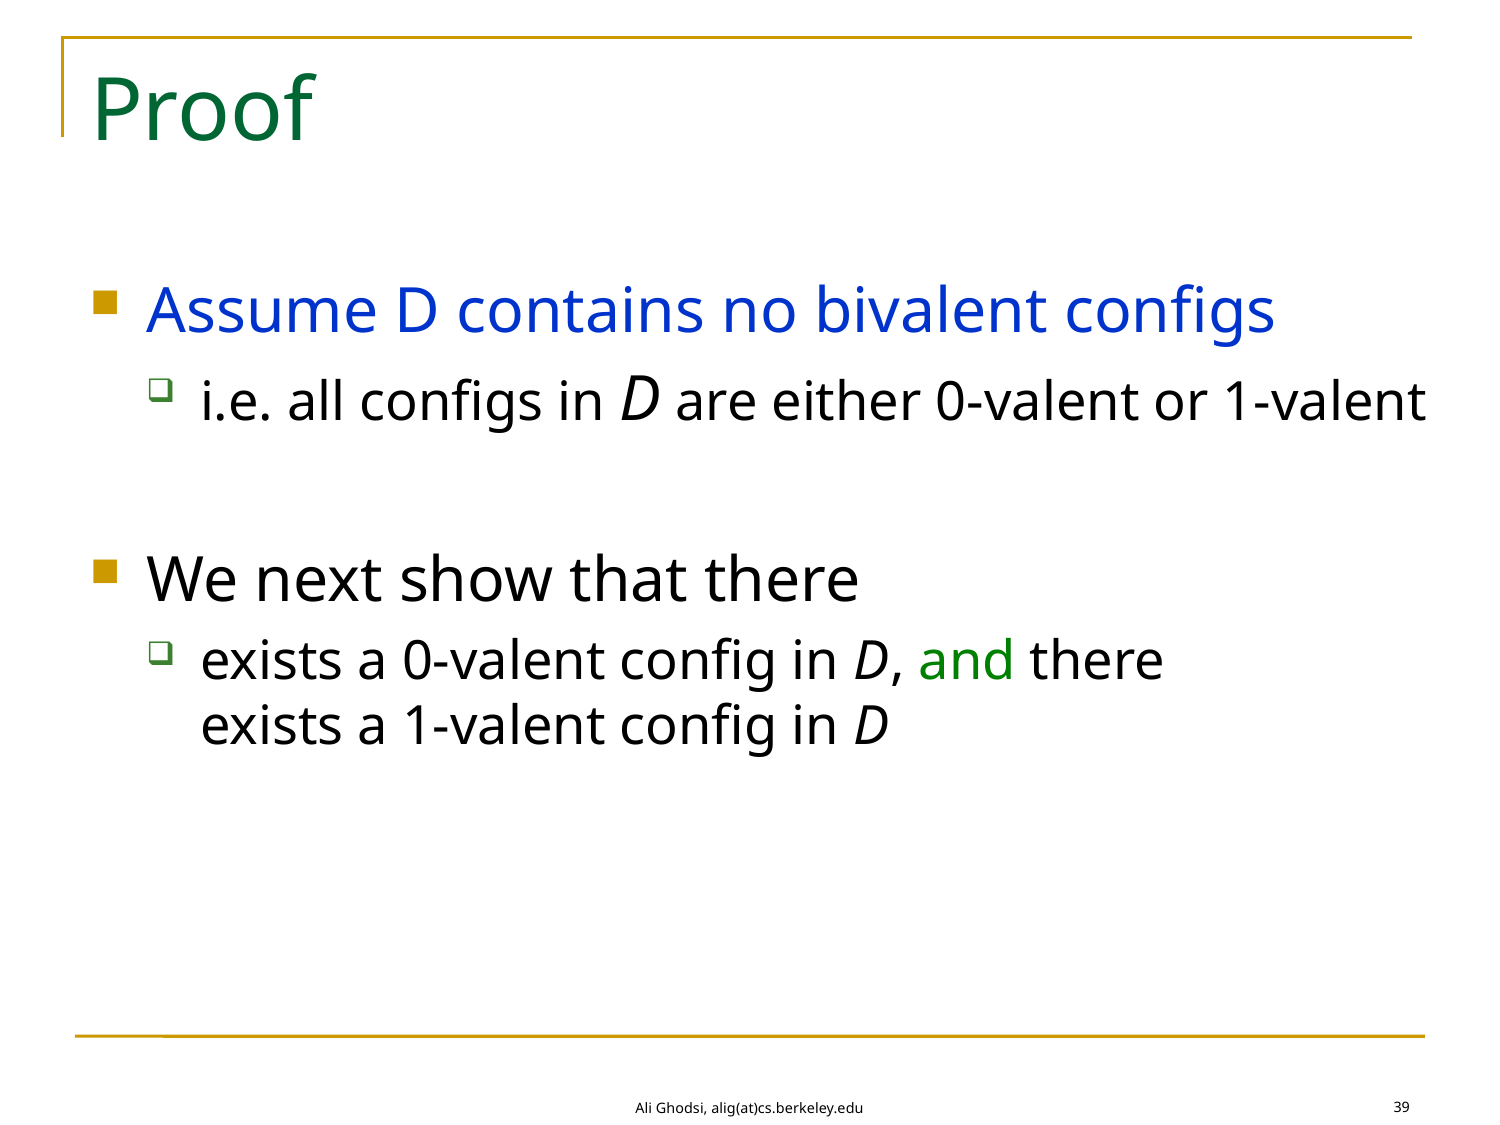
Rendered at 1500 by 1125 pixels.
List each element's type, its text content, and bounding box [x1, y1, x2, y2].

footer Ali Ghodsi, alig(at)cs.berkeley.edu [512, 1048, 988, 1124]
slide_number 39 [1074, 1047, 1425, 1123]
title Proof [75, 45, 1425, 233]
list Assume D contains no bivalent configs i.e. all configs in D are either 0-valent or 1-valent We next show that there exists a 0-valent config in D, and there exists a 1-valent config in D [75, 262, 1447, 1035]
